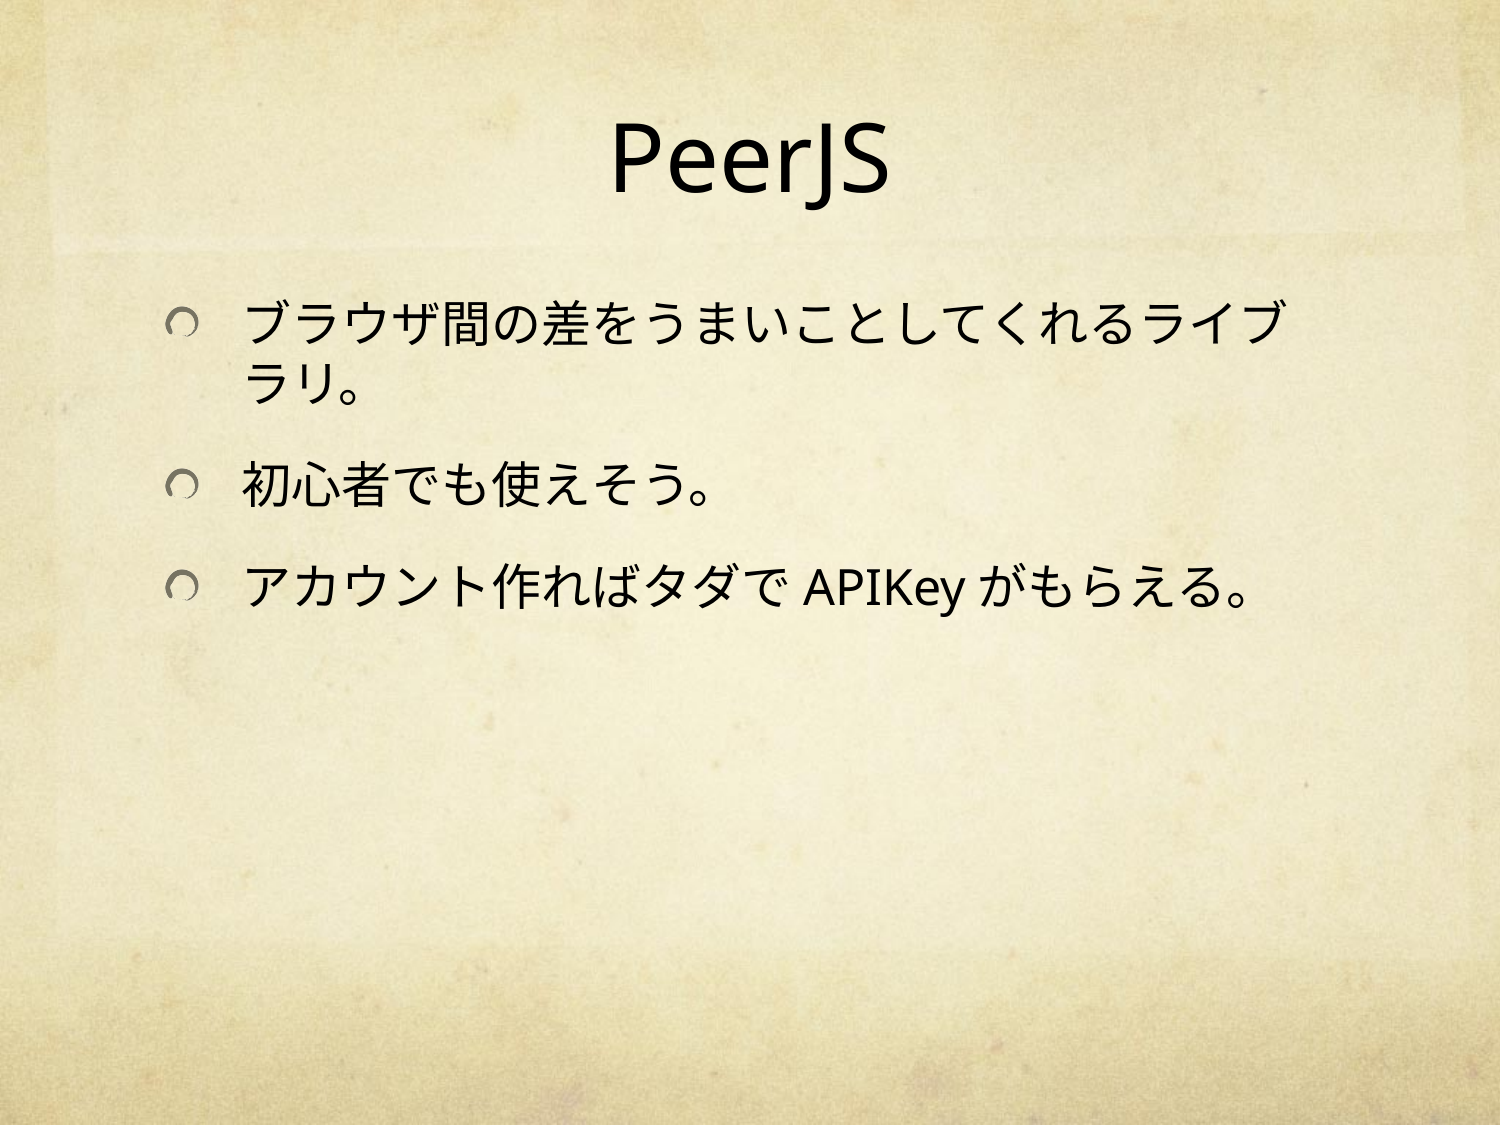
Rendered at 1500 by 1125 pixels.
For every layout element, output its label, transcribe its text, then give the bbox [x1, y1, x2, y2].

picture [0, 0, 1500, 1125]
list ブラウザ間の差をうまいことしてくれるライブラリ。 初心者でも使えそう。 アカウント作ればタダでAPIKeyがもらえる。 [150, 284, 1350, 950]
title PeerJS [150, 82, 1350, 225]
